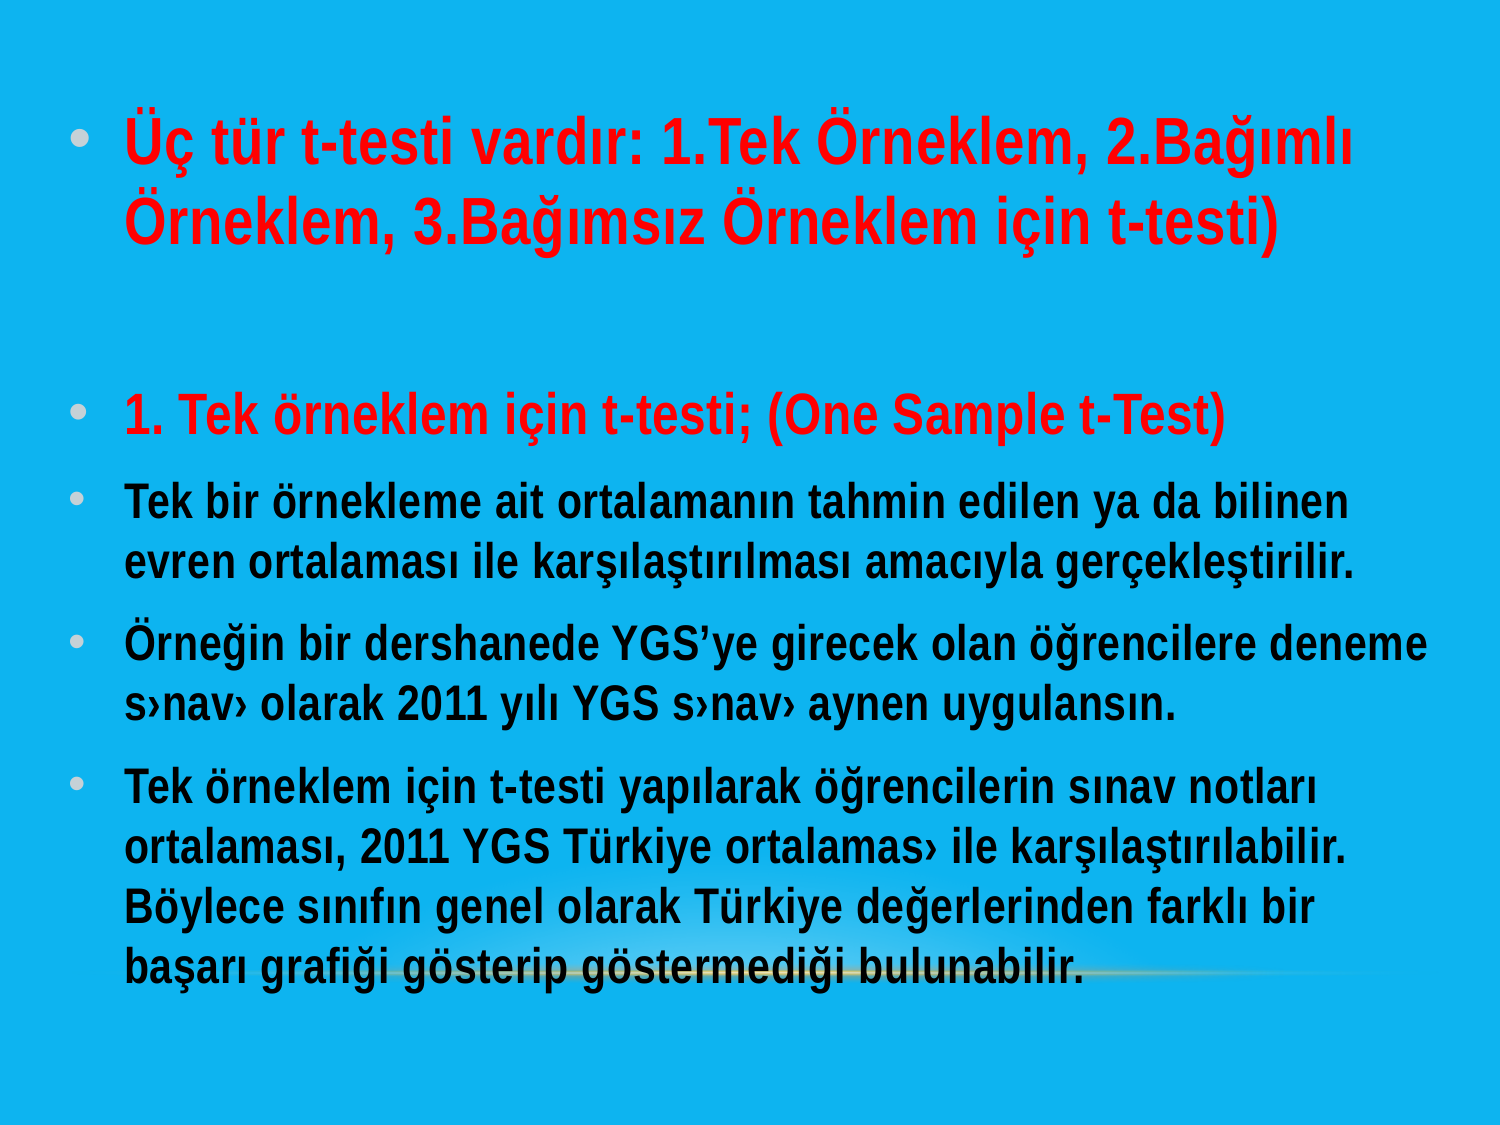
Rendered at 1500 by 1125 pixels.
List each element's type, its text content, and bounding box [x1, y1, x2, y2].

list Üç tür t-testi vardır: 1.Tek Örneklem, 2.Bağımlı Örneklem, 3.Bağımsız Örneklem için t-testi) 1. Tek örneklem için t-testi; (One Sample t-Test) Tek bir örnekleme ait ortalamanın tahmin edilen ya da bilinen evren ortalaması ile karşılaştırılması amacıyla gerçekleştirilir. Örneğin bir dershanede YGS’ye girecek olan öğrencilere deneme s›nav› olarak 2011 yılı YGS s›nav› aynen uygulansın. Tek örneklem için t-testi yapılarak öğrencilerin sınav notları ortalaması, 2011 YGS Türkiye ortalamas› ile karşılaştırılabilir. Böylece sınıfın genel olarak Türkiye değerlerinden farklı bir başarı grafiği gösterip göstermediği bulunabilir. [53, 90, 1459, 1012]
